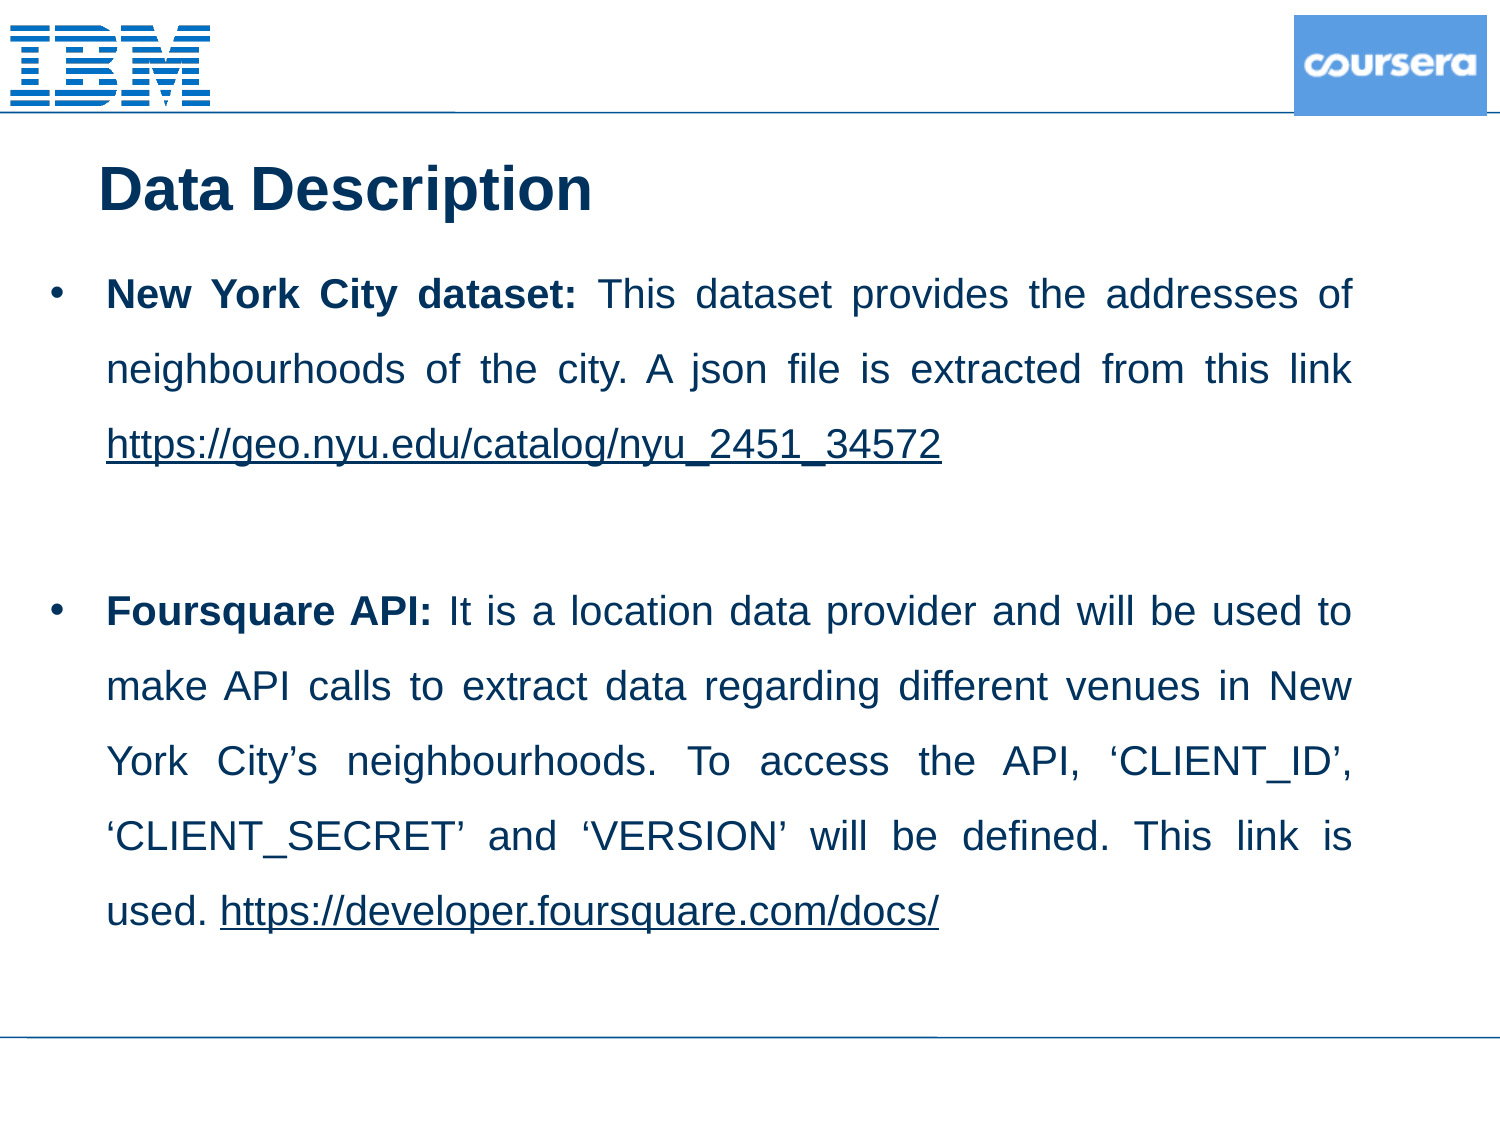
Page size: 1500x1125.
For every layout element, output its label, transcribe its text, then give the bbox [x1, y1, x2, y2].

picture [0, 14, 221, 116]
subtitle New York City dataset: This dataset provides the addresses of neighbourhoods of the city. A json file is extracted from this link https://geo.nyu.edu/catalog/nyu_2451_34572 Foursquare API: It is a location data provider and will be used to make API calls to extract data regarding different venues in New York City’s neighbourhoods. To access the API, ‘CLIENT_ID’, ‘CLIENT_SECRET’ and ‘VERSION’ will be defined. This link is used. https://developer.foursquare.com/docs/ [34, 234, 1369, 983]
picture [1294, 14, 1487, 116]
title Data Description [83, 197, 1417, 411]
